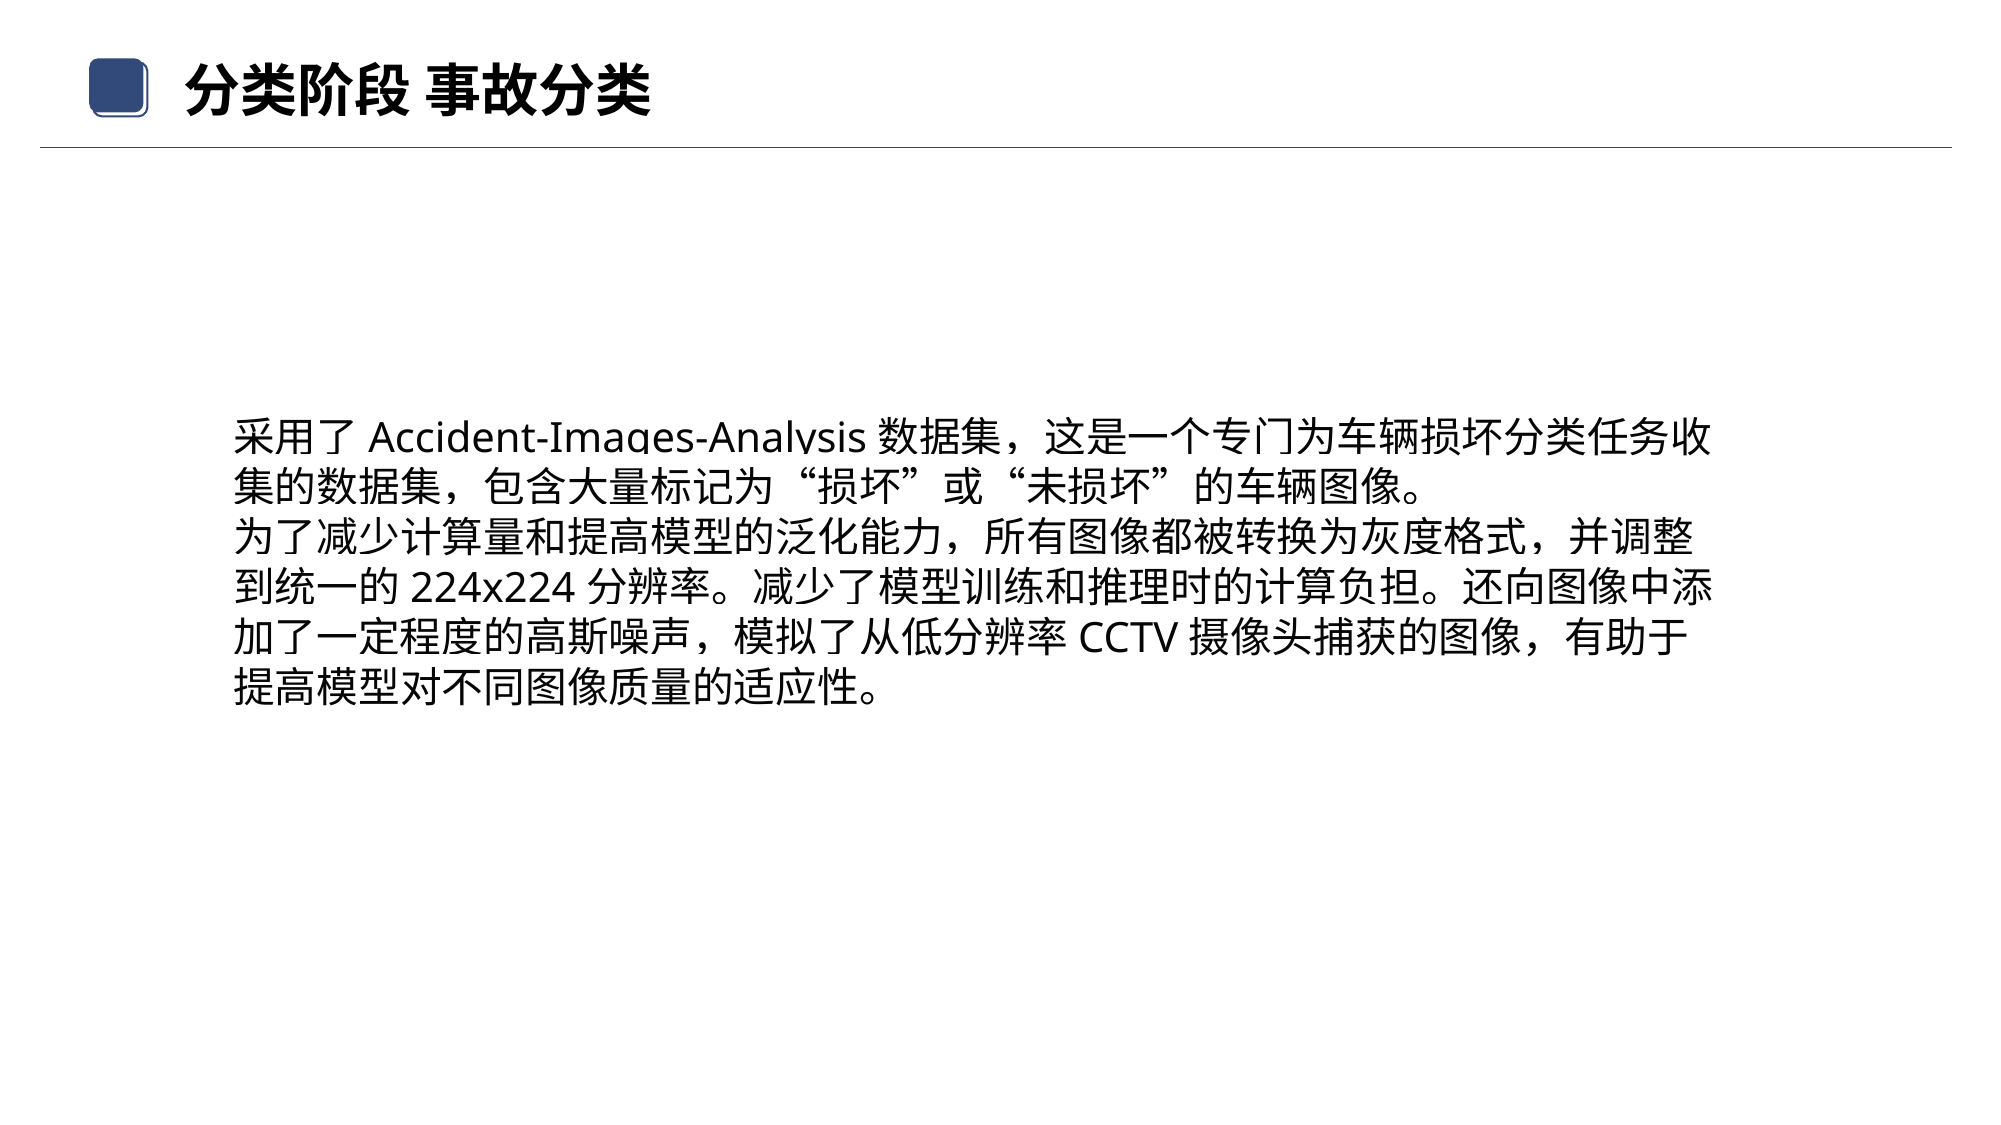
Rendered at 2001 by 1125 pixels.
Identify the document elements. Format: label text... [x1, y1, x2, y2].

list 分类阶段 事故分类 [168, 55, 1038, 133]
text_box 采用了Accident-Images-Analysis数据集，这是一个专门为车辆损坏分类任务收集的数据集，包含大量标记为“损坏”或“未损坏”的车辆图像。 为了减少计算量和提高模型的泛化能力，所有图像都被转换为灰度格式，并调整到统一的224x224分辨率。减少了模型训练和推理时的计算负担。还向图像中添加了一定程度的高斯噪声，模拟了从低分辨率CCTV摄像头捕获的图像，有助于提高模型对不同图像质量的适应性。 [218, 403, 1733, 719]
